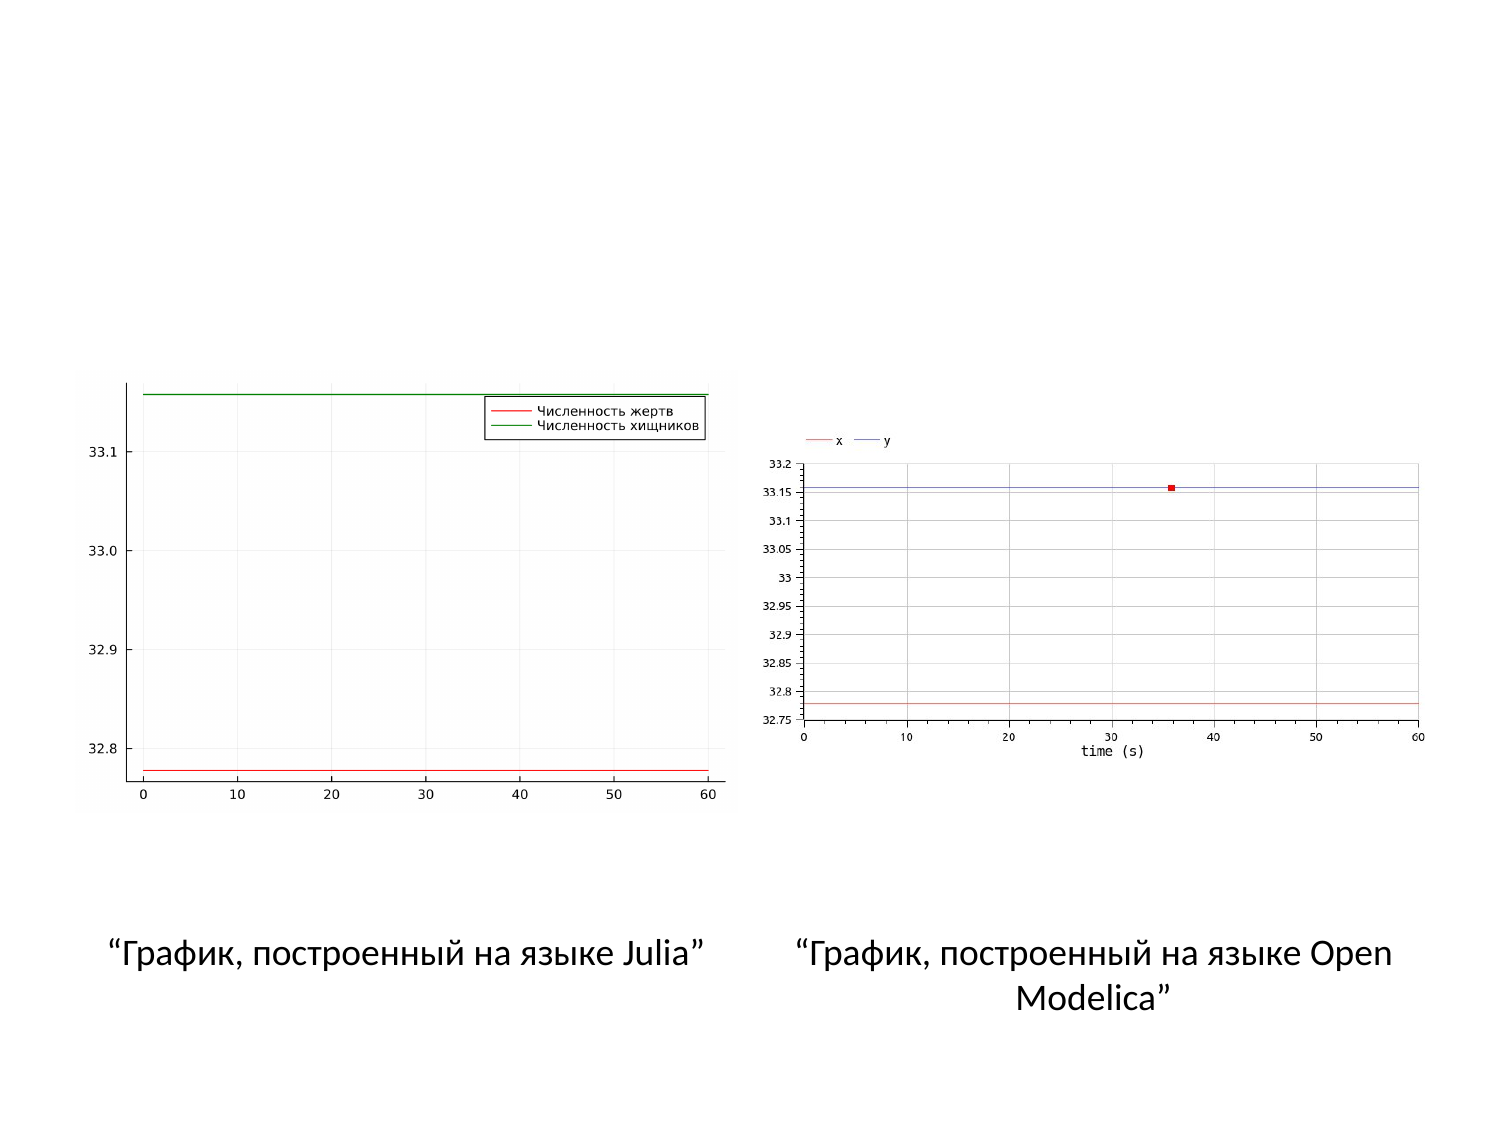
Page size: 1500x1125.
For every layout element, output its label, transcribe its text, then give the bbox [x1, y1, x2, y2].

text_box “График, построенный на языке Julia” [74, 920, 738, 1005]
text_box “График, построенный на языке Open Modelica” [762, 920, 1425, 1005]
picture [762, 424, 1426, 759]
picture [74, 370, 738, 813]
